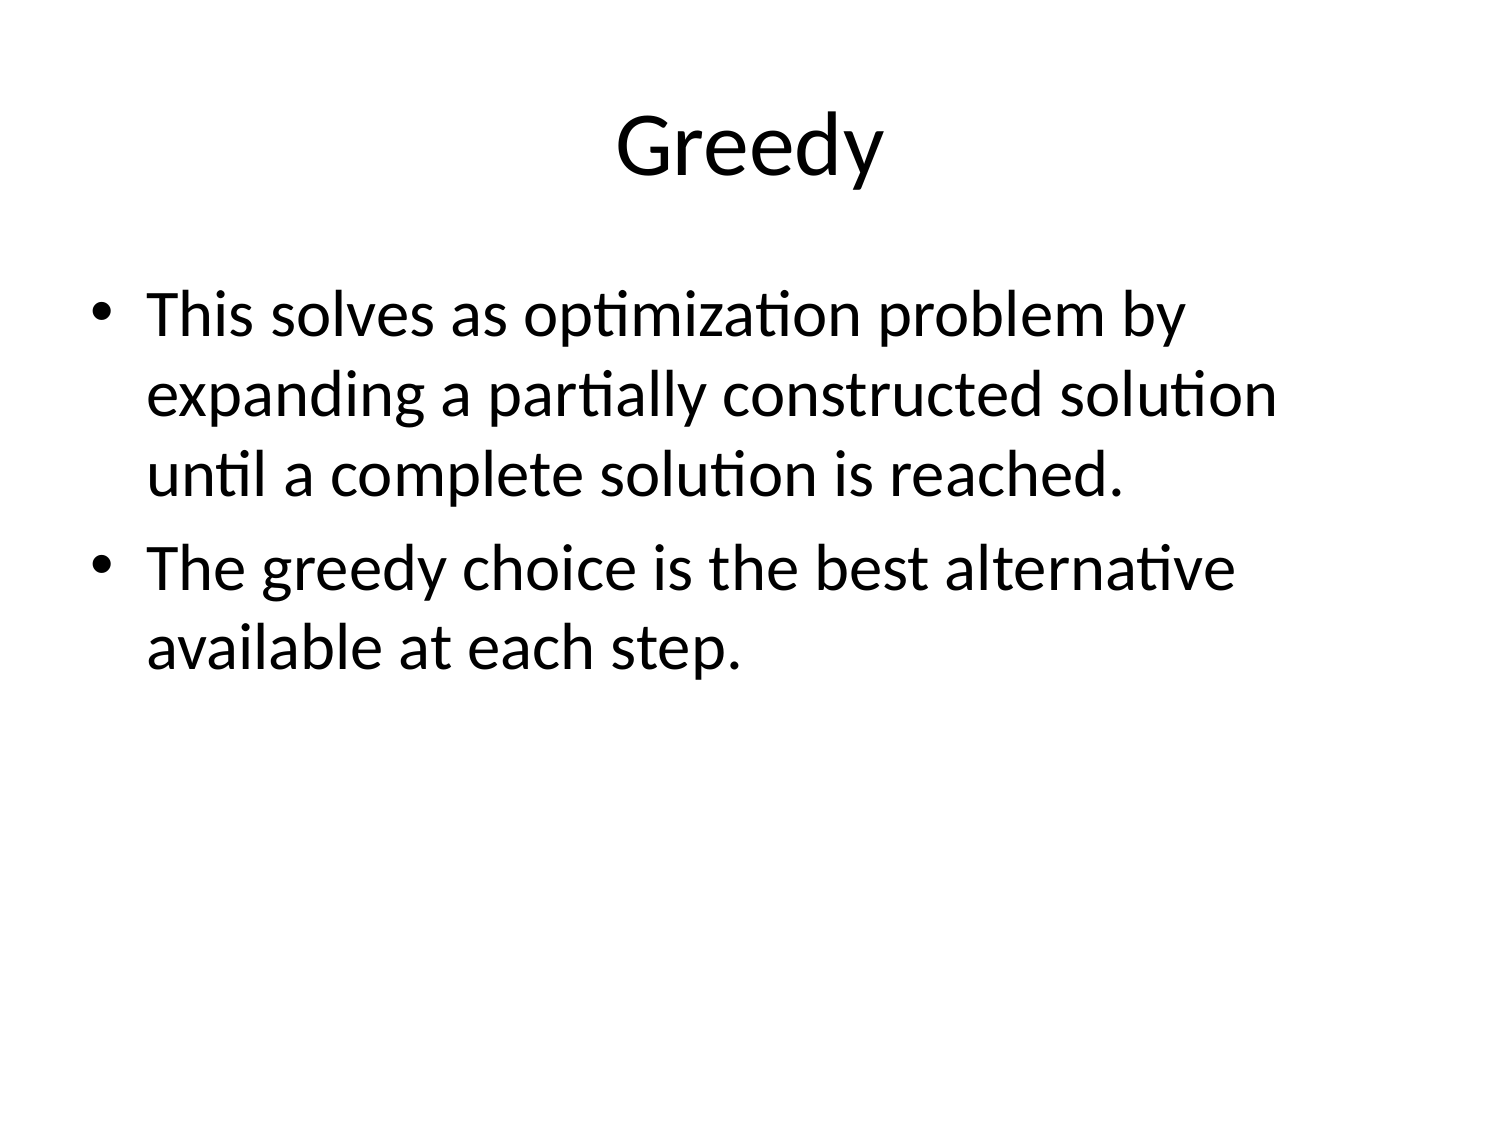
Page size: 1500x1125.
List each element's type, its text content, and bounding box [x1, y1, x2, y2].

list This solves as optimization problem by expanding a partially constructed solution until a complete solution is reached. The greedy choice is the best alternative available at each step. [75, 262, 1425, 1005]
title Greedy [75, 45, 1425, 233]
